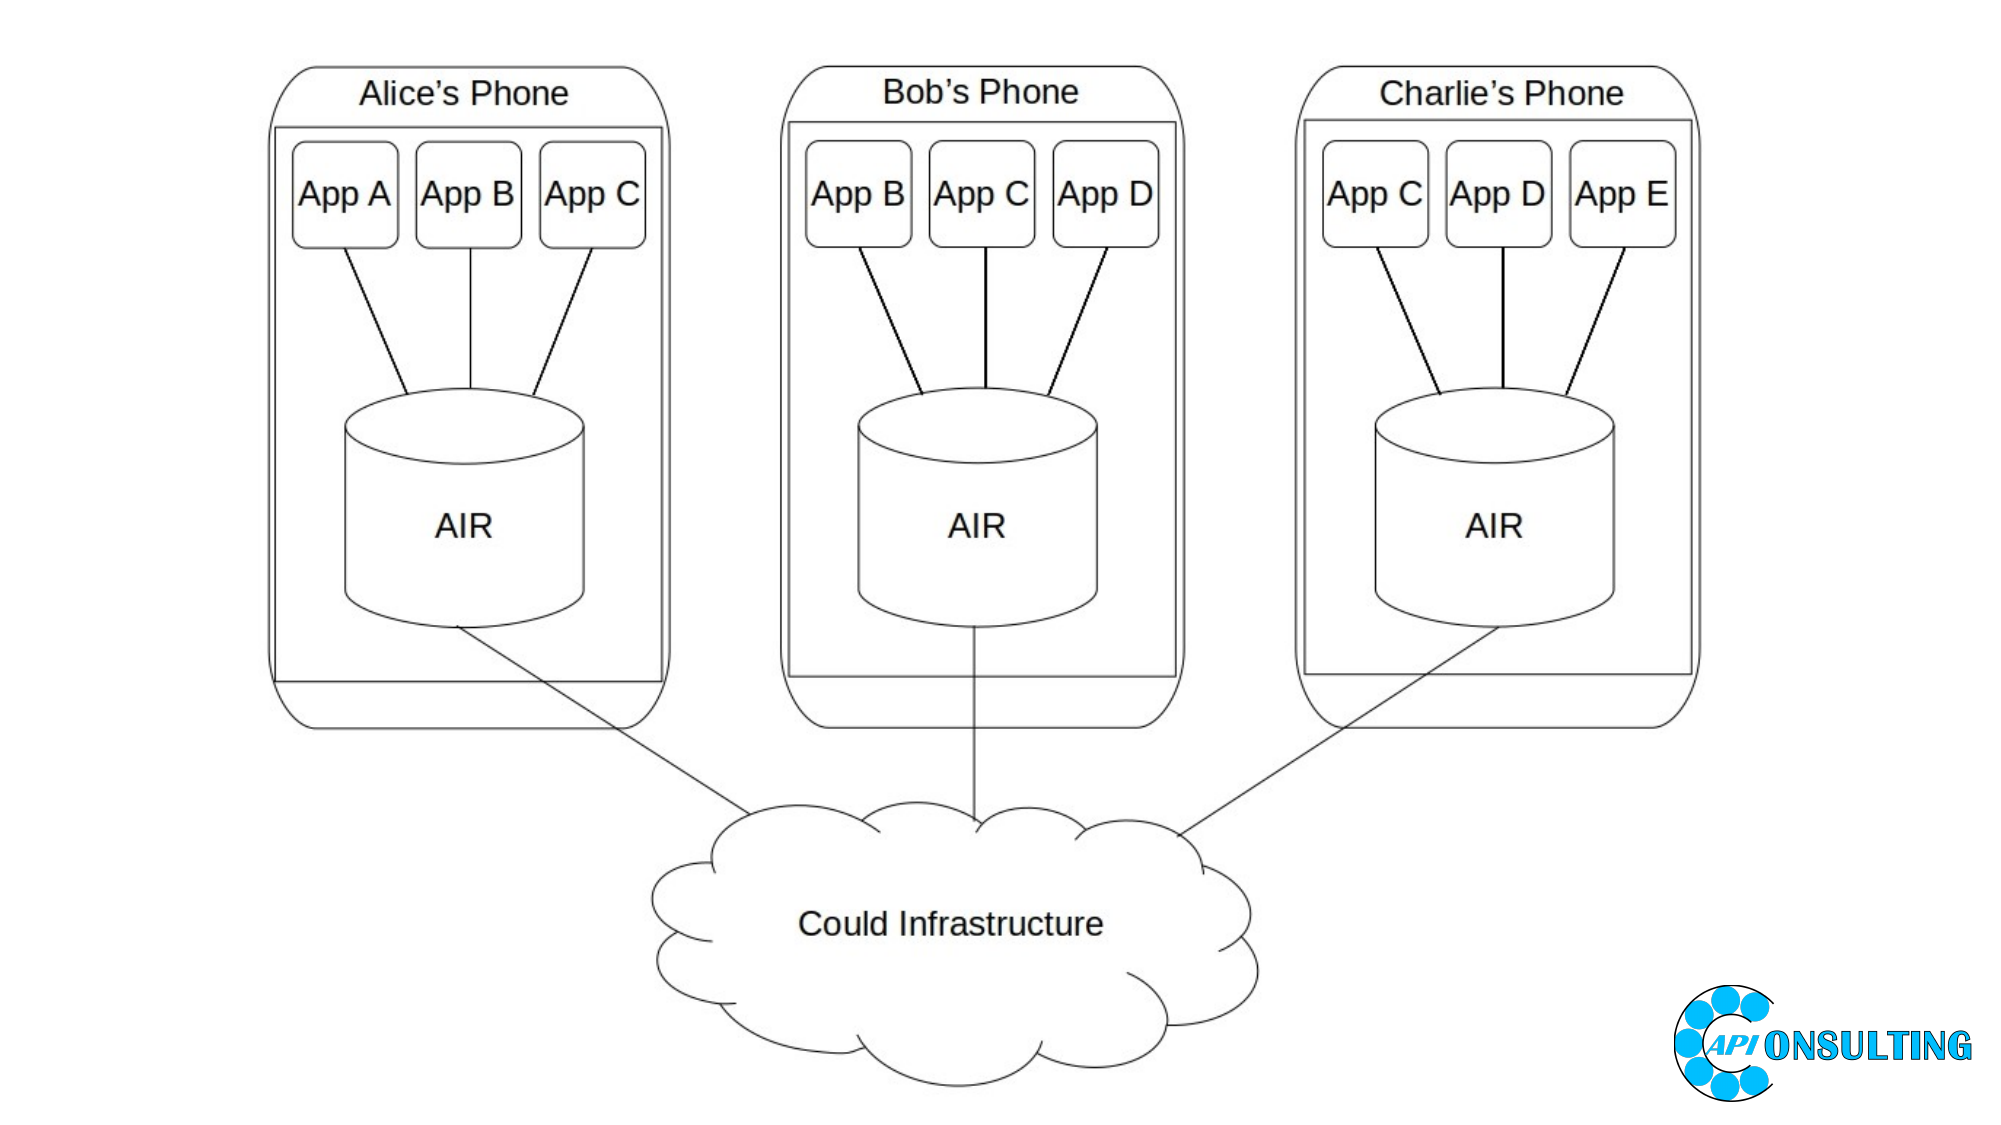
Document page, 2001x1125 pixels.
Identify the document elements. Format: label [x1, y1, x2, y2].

picture [212, 47, 1973, 1102]
